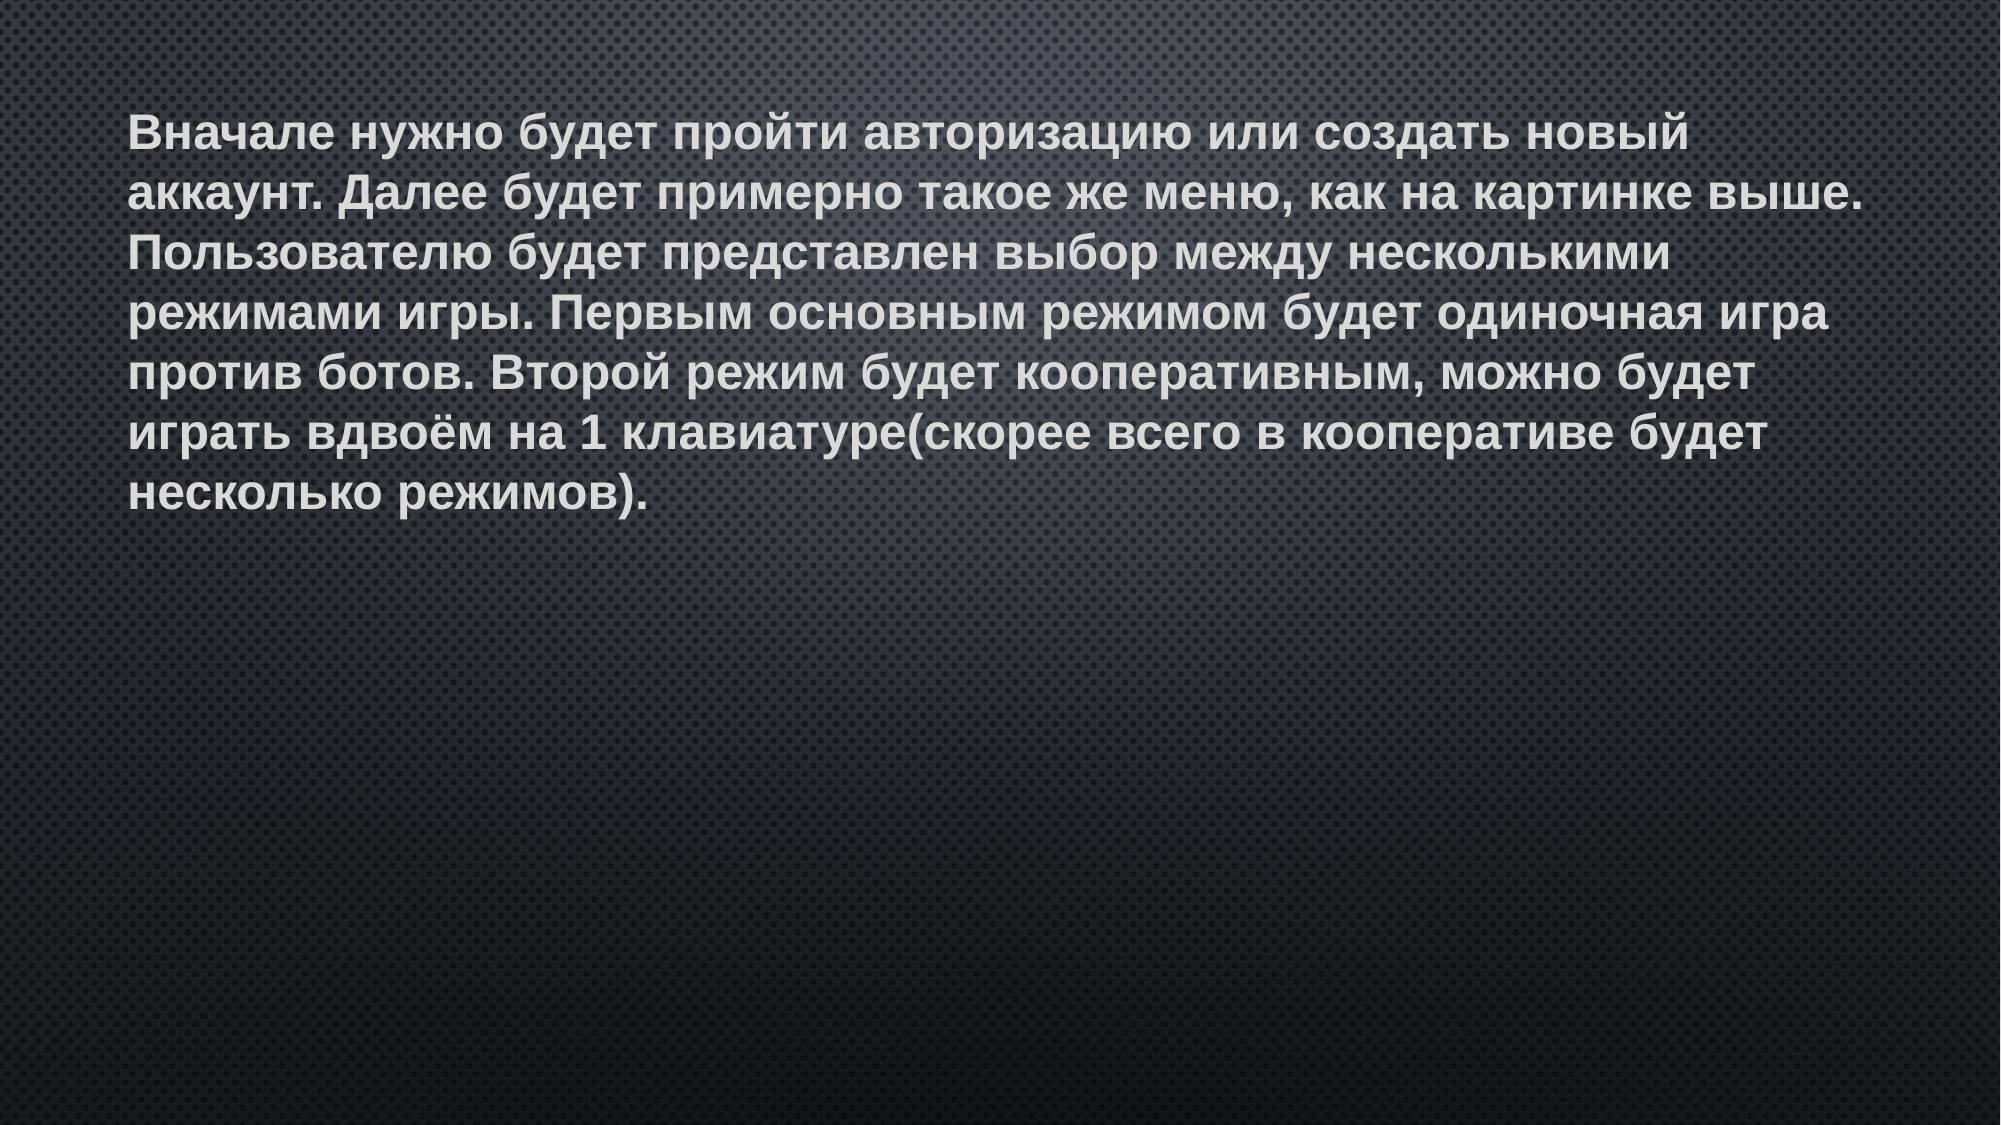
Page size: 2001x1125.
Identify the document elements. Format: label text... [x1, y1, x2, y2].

text_box Вначале нужно будет пройти авторизацию или создать новый аккаунт. Далее будет примерно такое же меню, как на картинке выше. Пользователю будет представлен выбор между несколькими режимами игры. Первым основным режимом будет одиночная игра против ботов. Второй режим будет кооперативным, можно будет играть вдвоём на 1 клавиатуре(скорее всего в кооперативе будет несколько режимов). [112, 92, 1888, 527]
